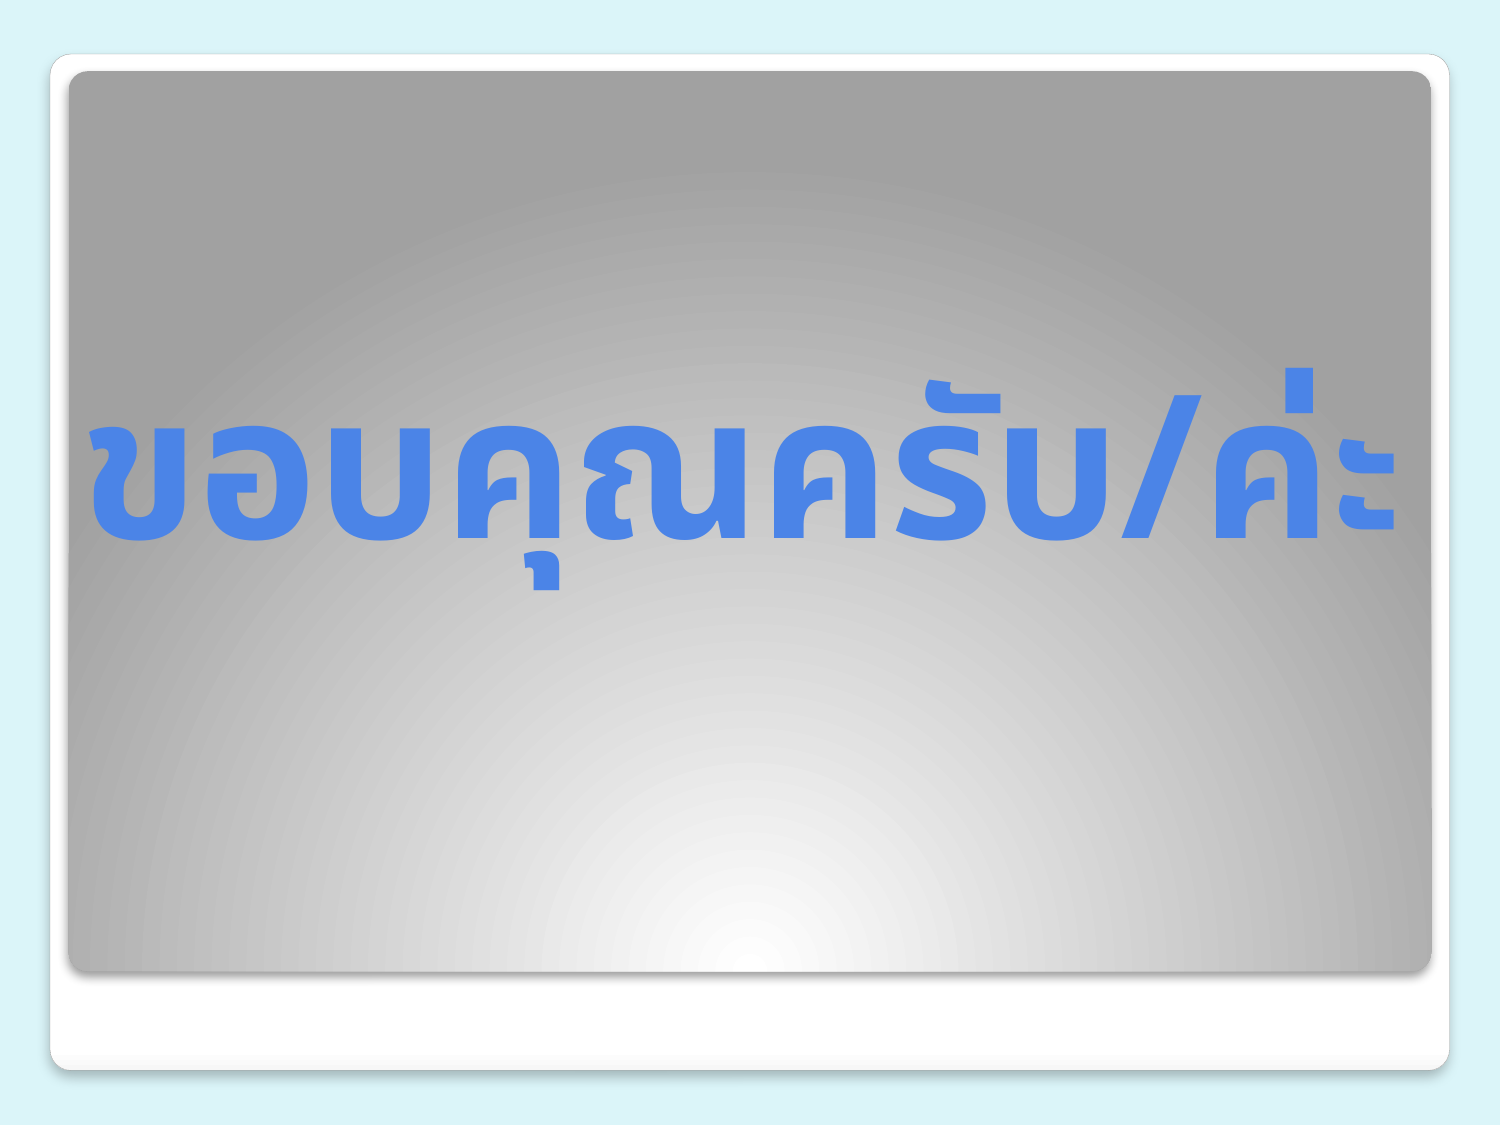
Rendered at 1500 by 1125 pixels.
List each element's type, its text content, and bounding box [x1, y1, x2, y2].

title ขอบคุณครับ/ค่ะ [29, 125, 1455, 587]
